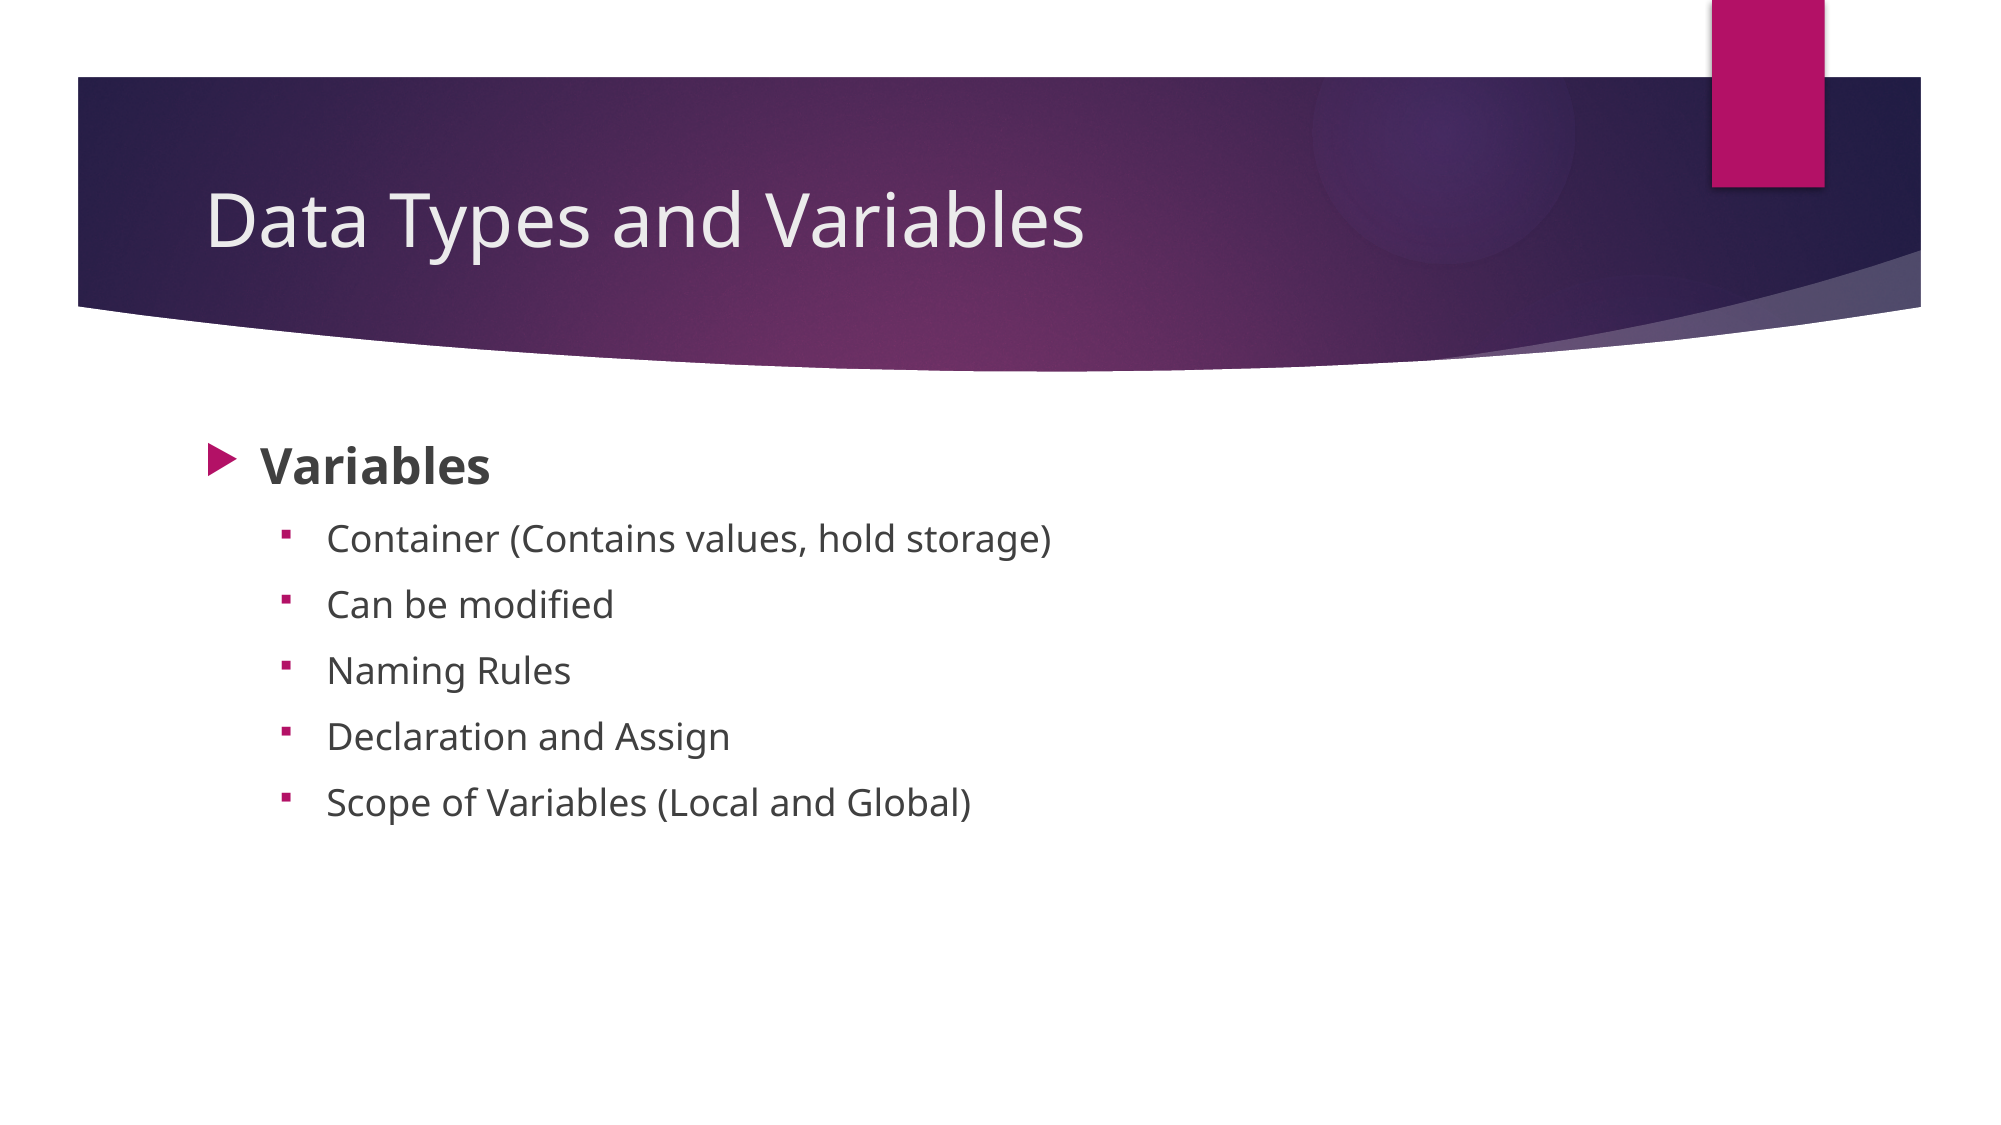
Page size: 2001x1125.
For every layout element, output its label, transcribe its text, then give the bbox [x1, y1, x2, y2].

list Variables Container (Contains values, hold storage) Can be modified Naming Rules Declaration and Assign Scope of Variables (Local and Global) [189, 427, 1638, 988]
title Data Types and Variables [189, 159, 1627, 276]
